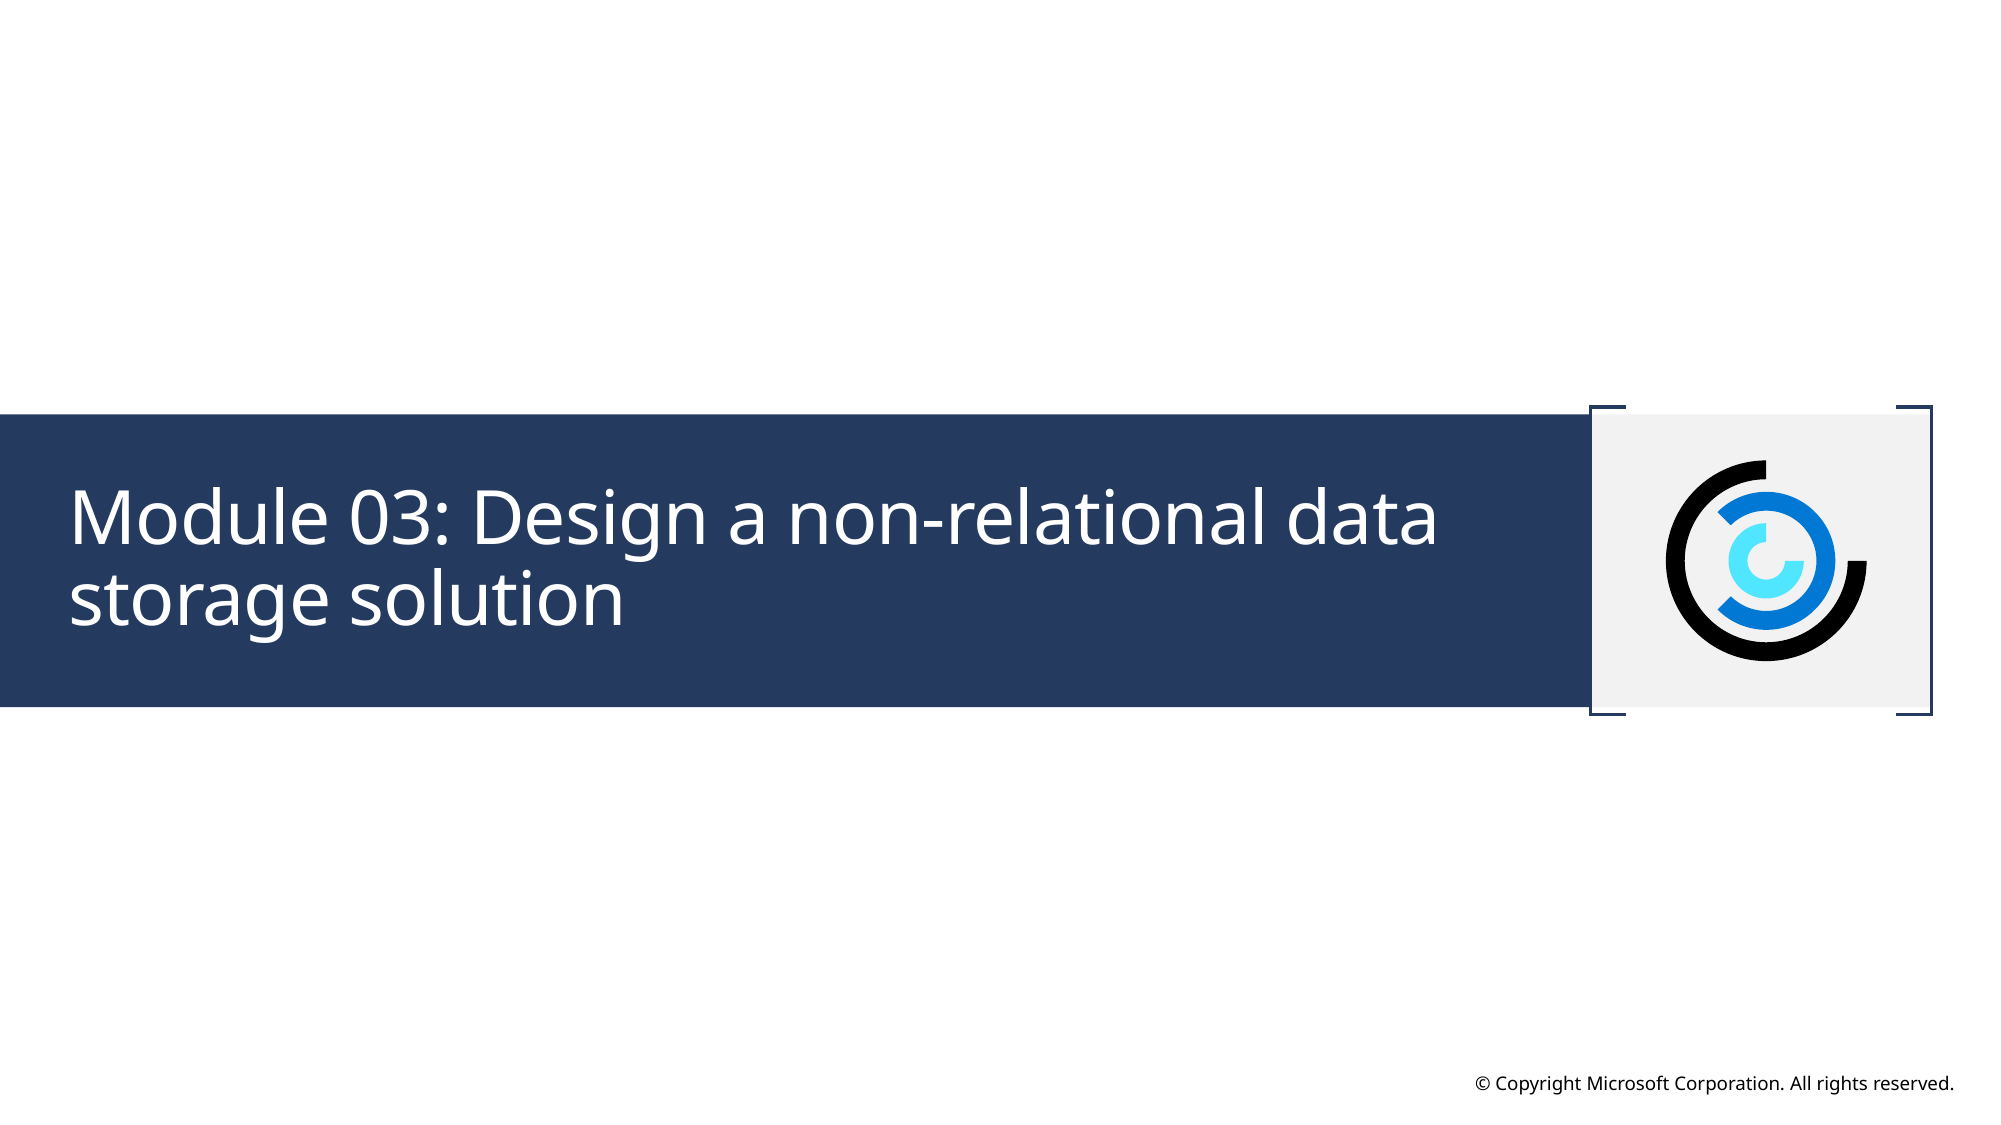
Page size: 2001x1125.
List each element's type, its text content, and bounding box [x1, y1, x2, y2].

title Module 03: Design a non-relational data storage solution [68, 414, 1577, 708]
picture [1665, 460, 1867, 662]
